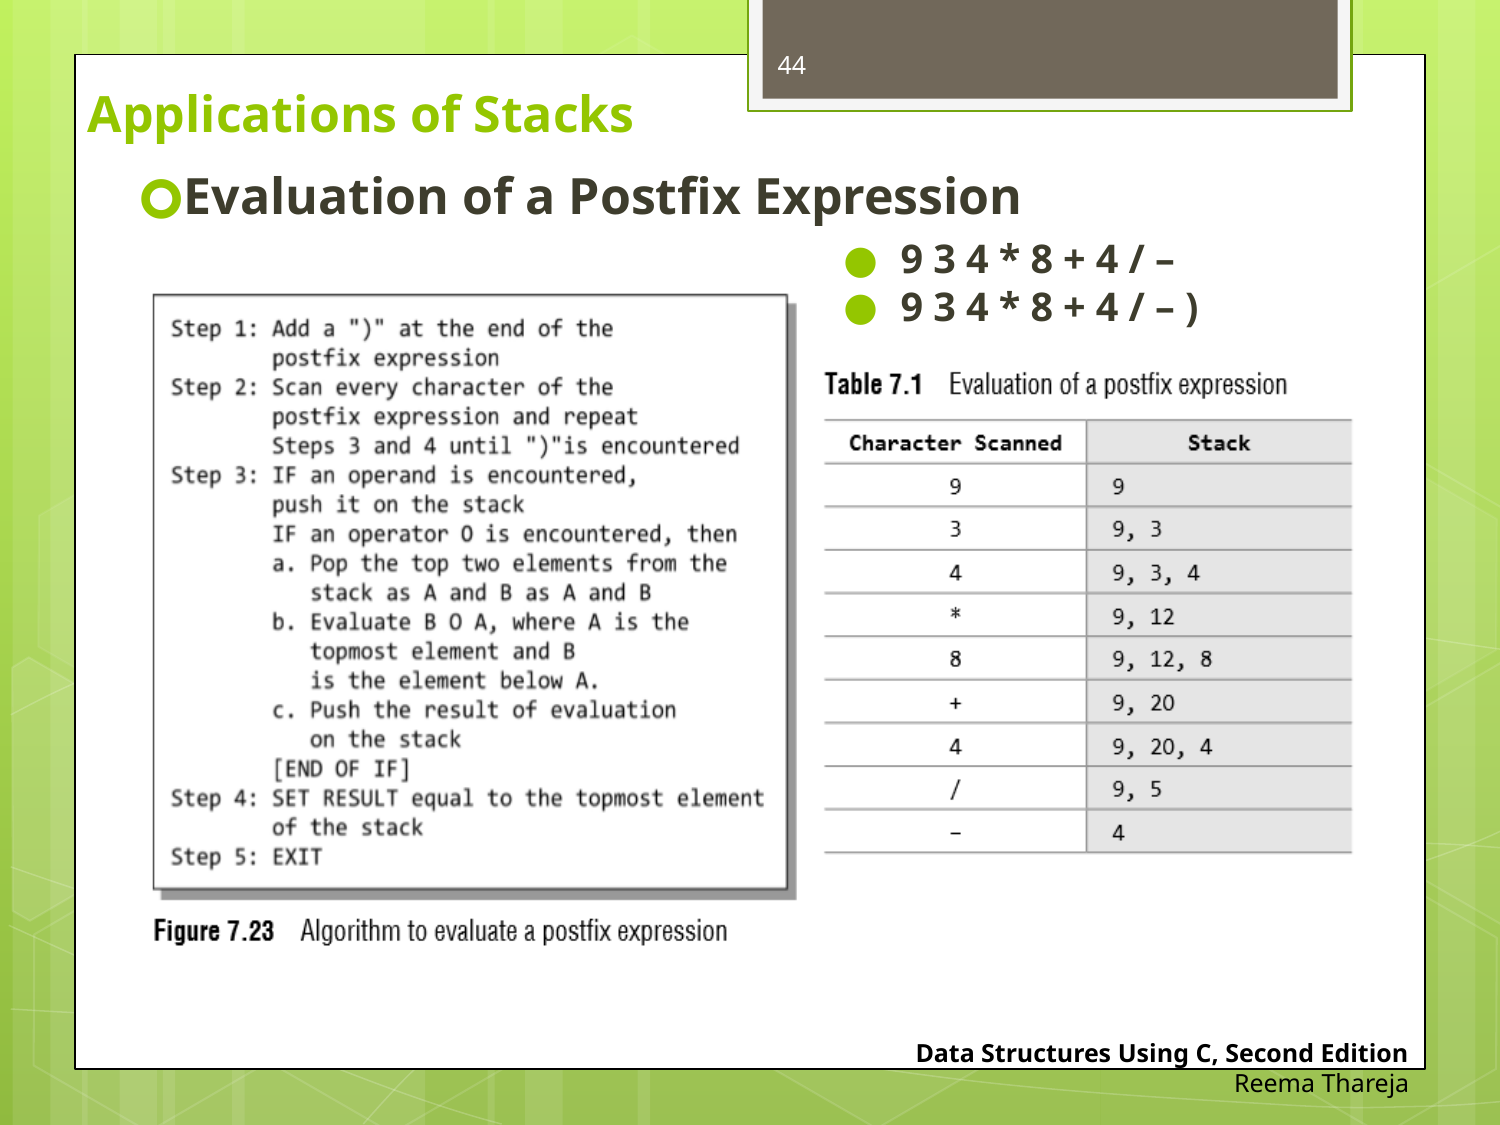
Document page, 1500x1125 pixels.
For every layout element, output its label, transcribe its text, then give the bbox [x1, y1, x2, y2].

text_box 9 3 4 * 8 + 4 / – 9 3 4 * 8 + 4 / – ) [810, 219, 1303, 279]
footer Data Structures Using C, Second Edition Reema Thareja [849, 1037, 1425, 1098]
slide_number 44 [762, 36, 982, 97]
title Applications of Stacks [72, 37, 1225, 150]
picture [143, 280, 1382, 952]
list Evaluation of a Postfix Expression [112, 156, 1363, 238]
